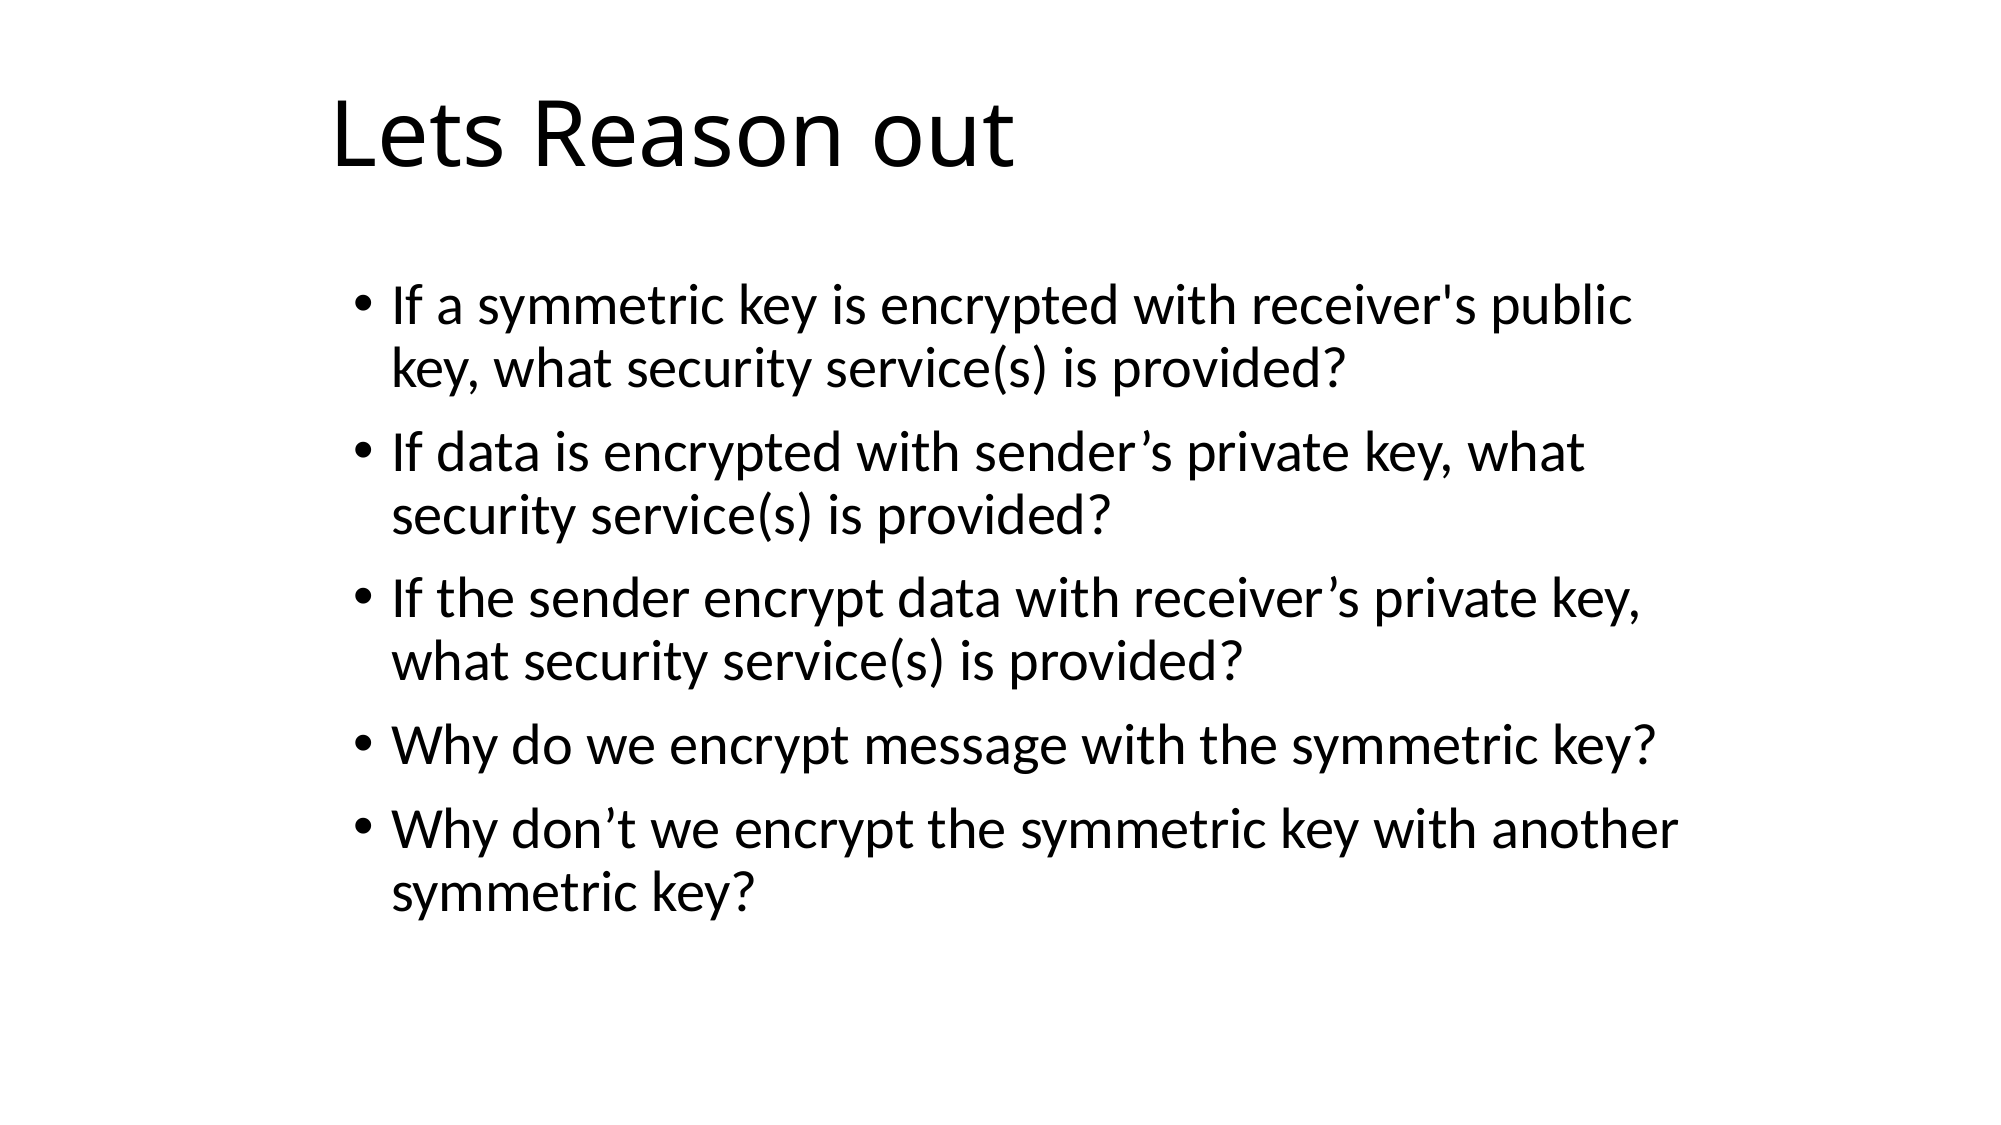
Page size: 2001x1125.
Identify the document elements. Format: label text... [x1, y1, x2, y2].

title Lets Reason out [314, 42, 1615, 231]
list If a symmetric key is encrypted with receiver's public key, what security service(s) is provided? If data is encrypted with sender’s private key, what security service(s) is provided? If the sender encrypt data with receiver’s private key, what security service(s) is provided? Why do we encrypt message with the symmetric key? Why don’t we encrypt the symmetric key with another symmetric key? [338, 267, 1710, 1029]
